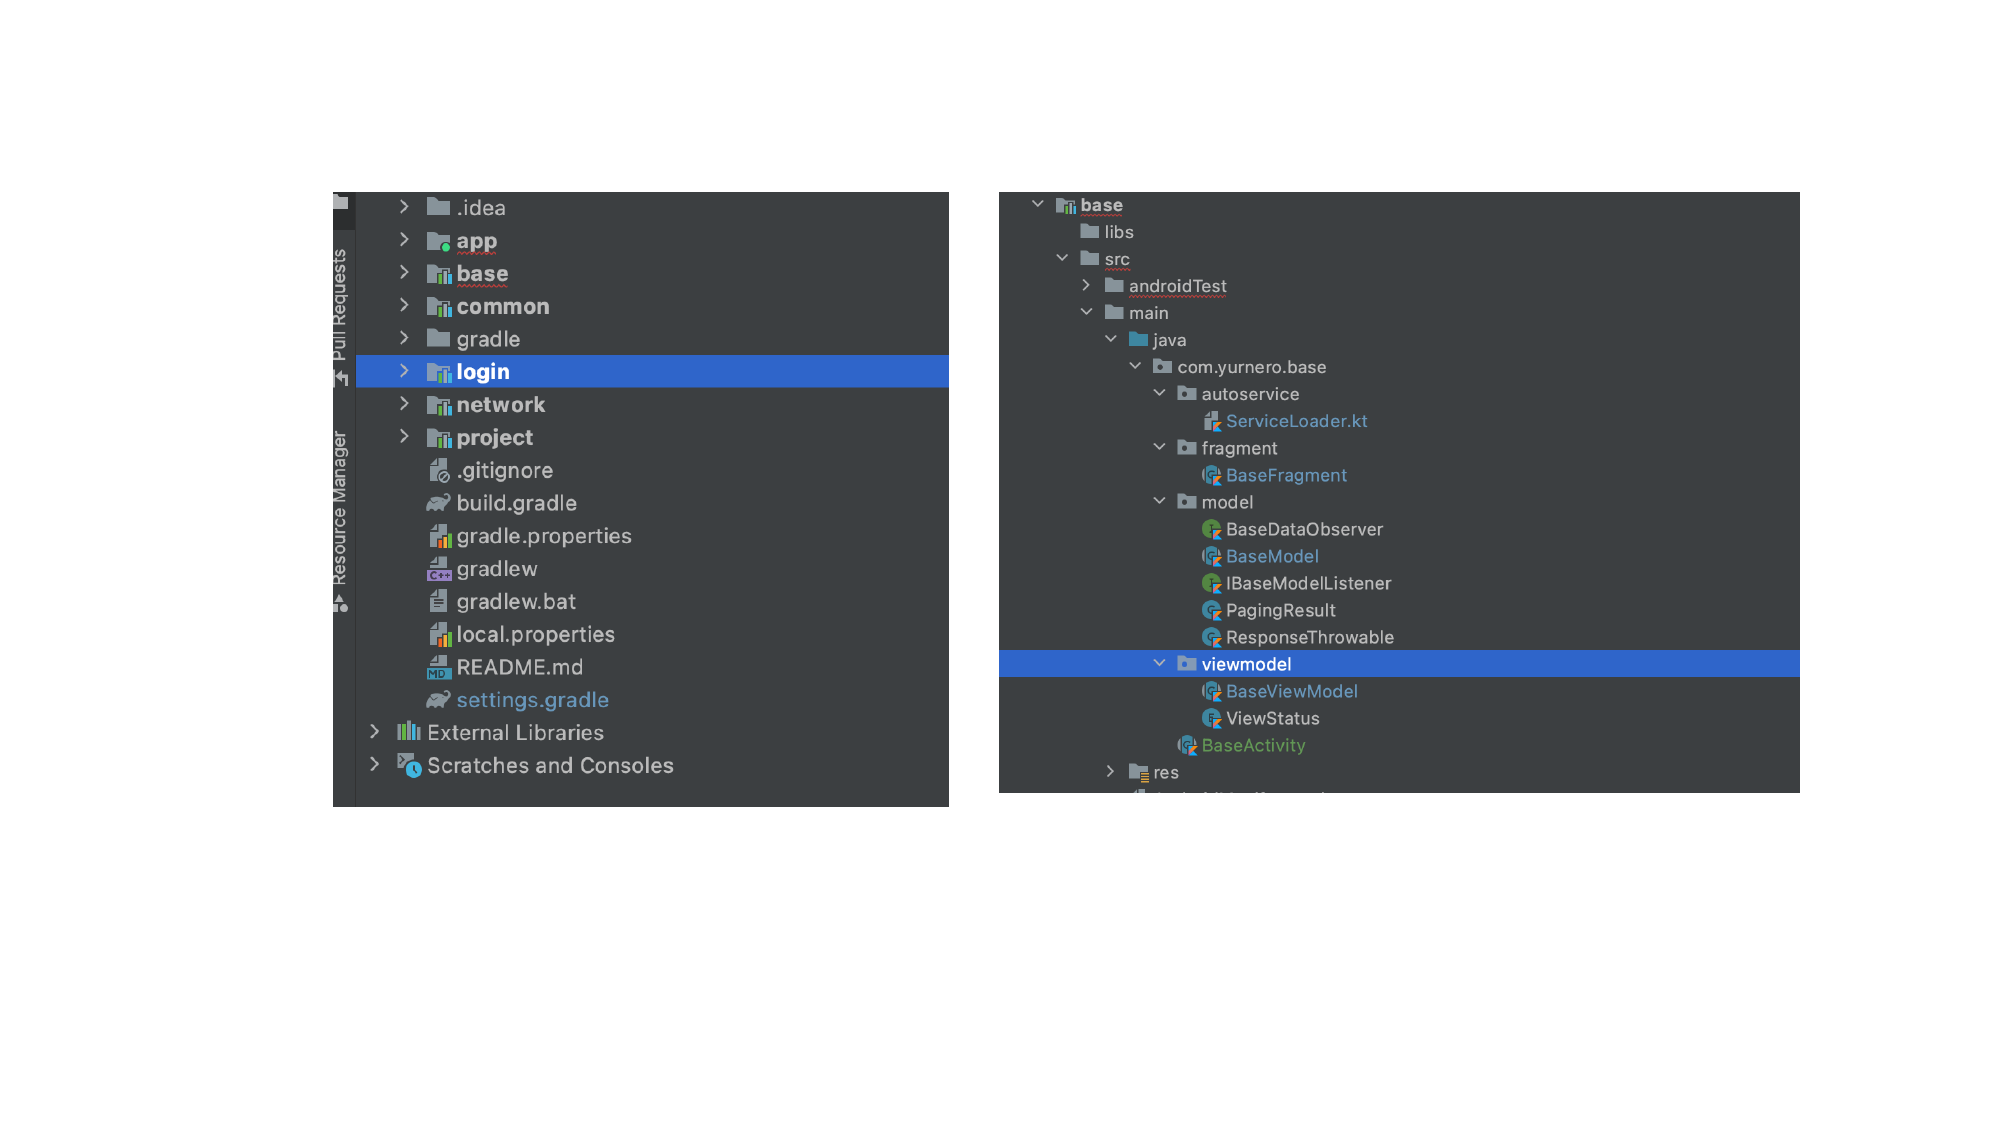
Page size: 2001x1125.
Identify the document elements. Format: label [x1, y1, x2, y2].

picture [333, 192, 949, 808]
picture [999, 192, 1800, 793]
